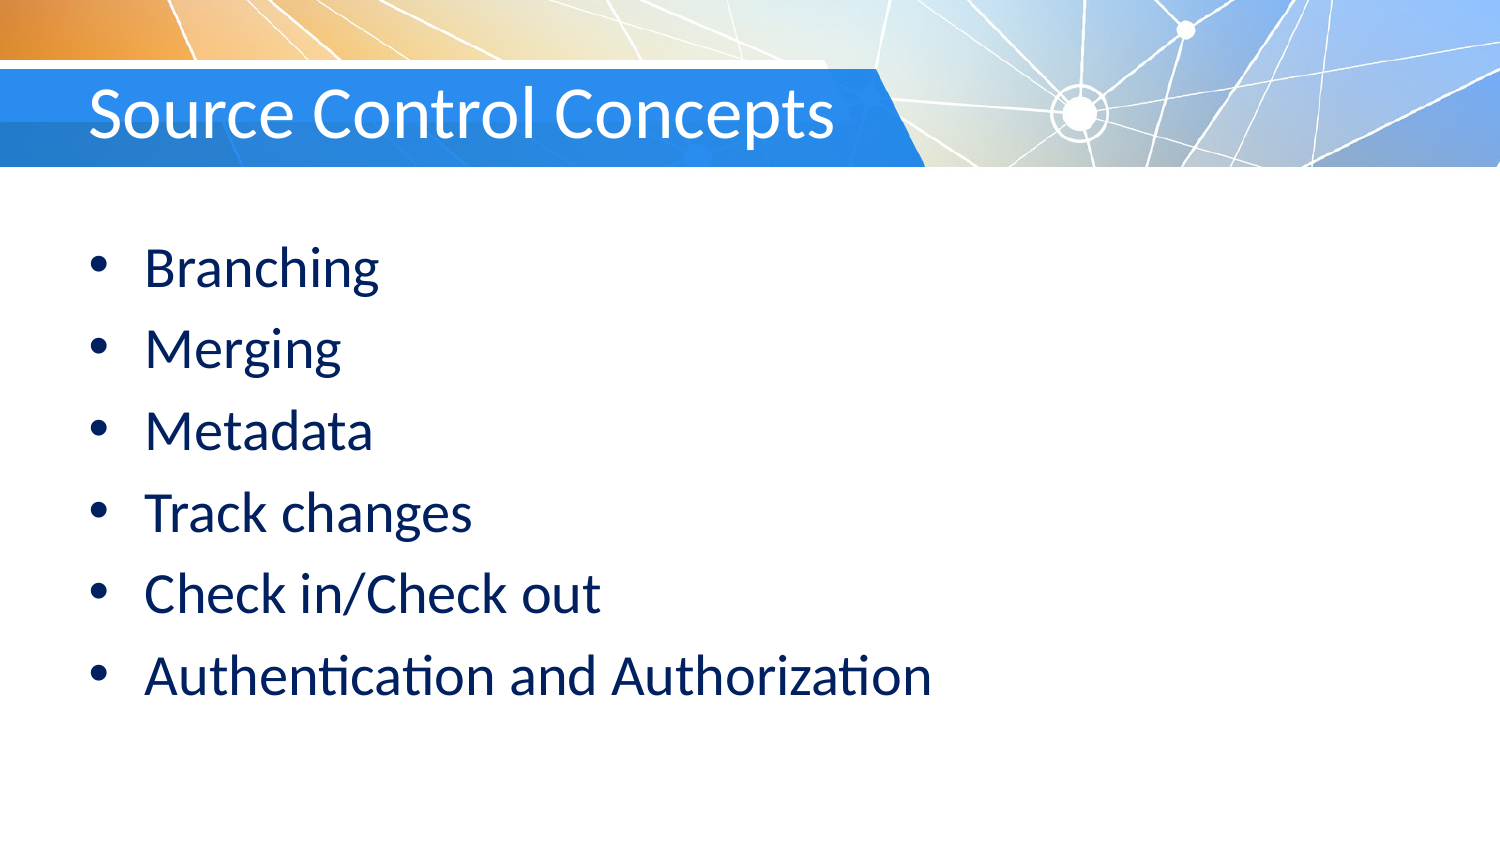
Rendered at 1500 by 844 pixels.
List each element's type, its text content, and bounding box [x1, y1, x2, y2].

list Branching Merging Metadata Track changes Check in/Check out Authentication and Authorization [73, 221, 1427, 798]
picture [0, 0, 1500, 844]
title Source Control Concepts [73, 46, 1427, 172]
